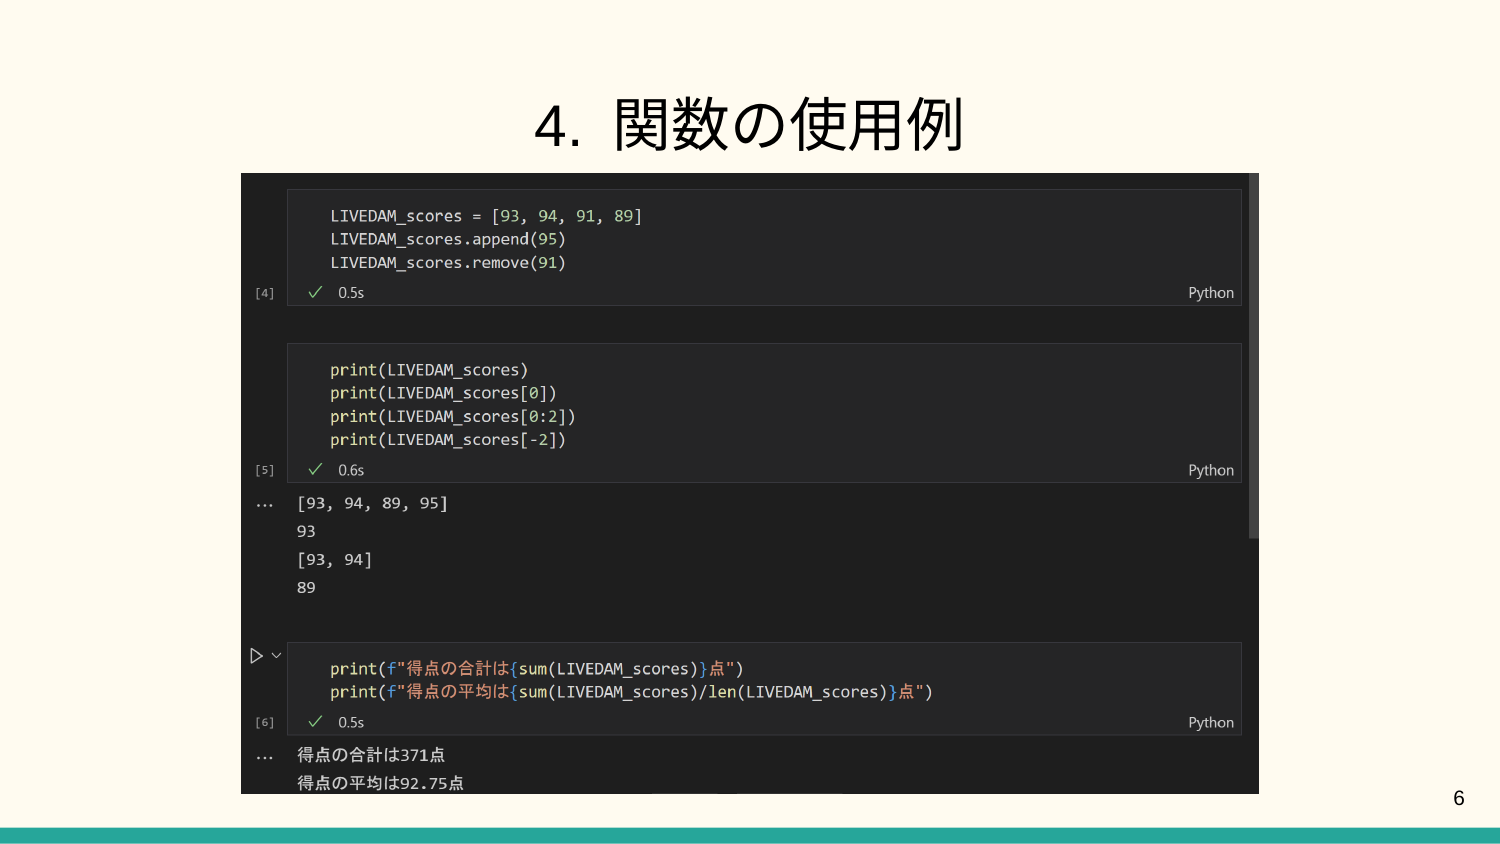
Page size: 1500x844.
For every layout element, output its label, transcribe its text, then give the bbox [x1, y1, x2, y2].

picture [241, 173, 1259, 794]
slide_number ‹#› [1389, 764, 1480, 830]
title 4. 関数の使用例 [51, 72, 1449, 174]
